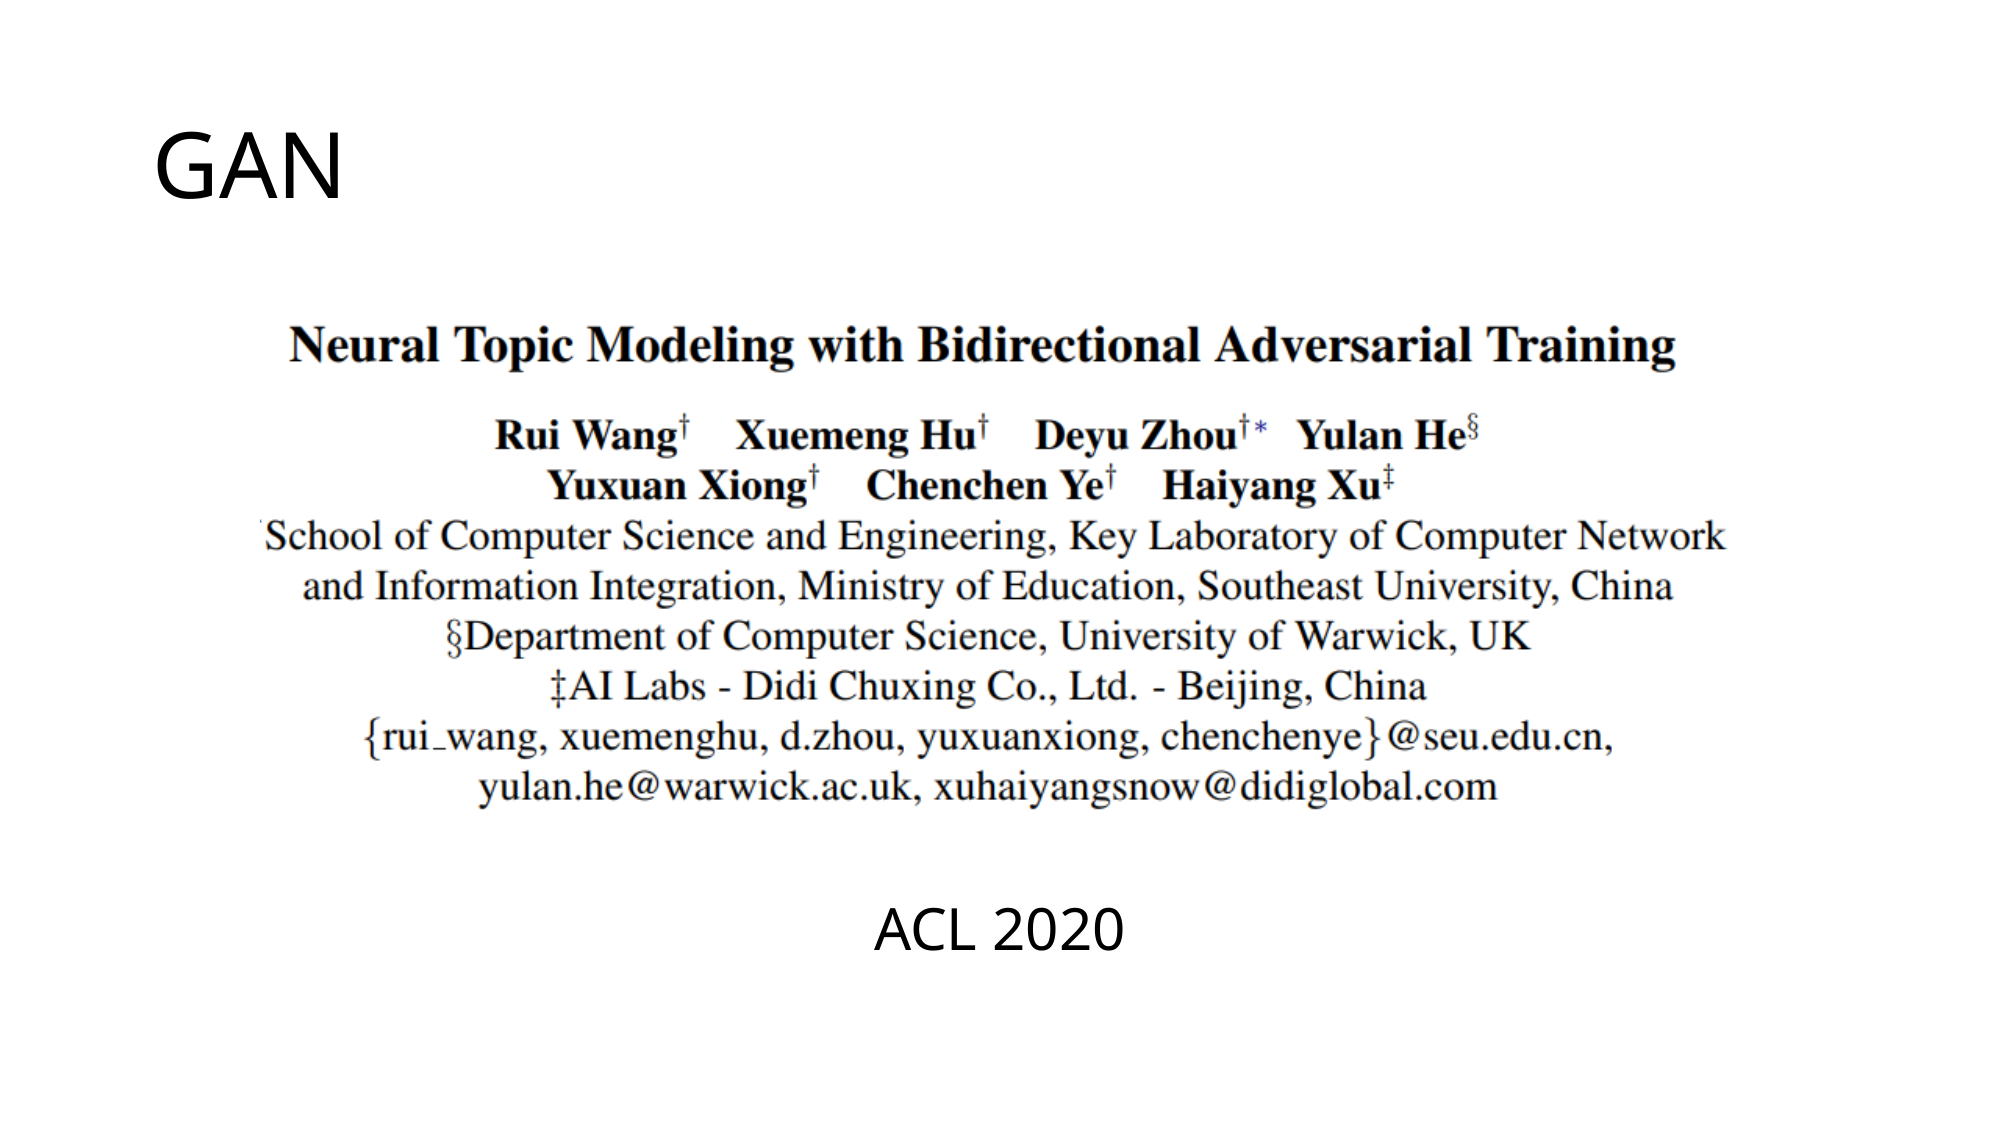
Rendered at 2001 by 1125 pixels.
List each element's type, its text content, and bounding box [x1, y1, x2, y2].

picture [260, 310, 1740, 815]
list ACL 2020 [137, 892, 1863, 1014]
title GAN [137, 59, 1863, 278]
